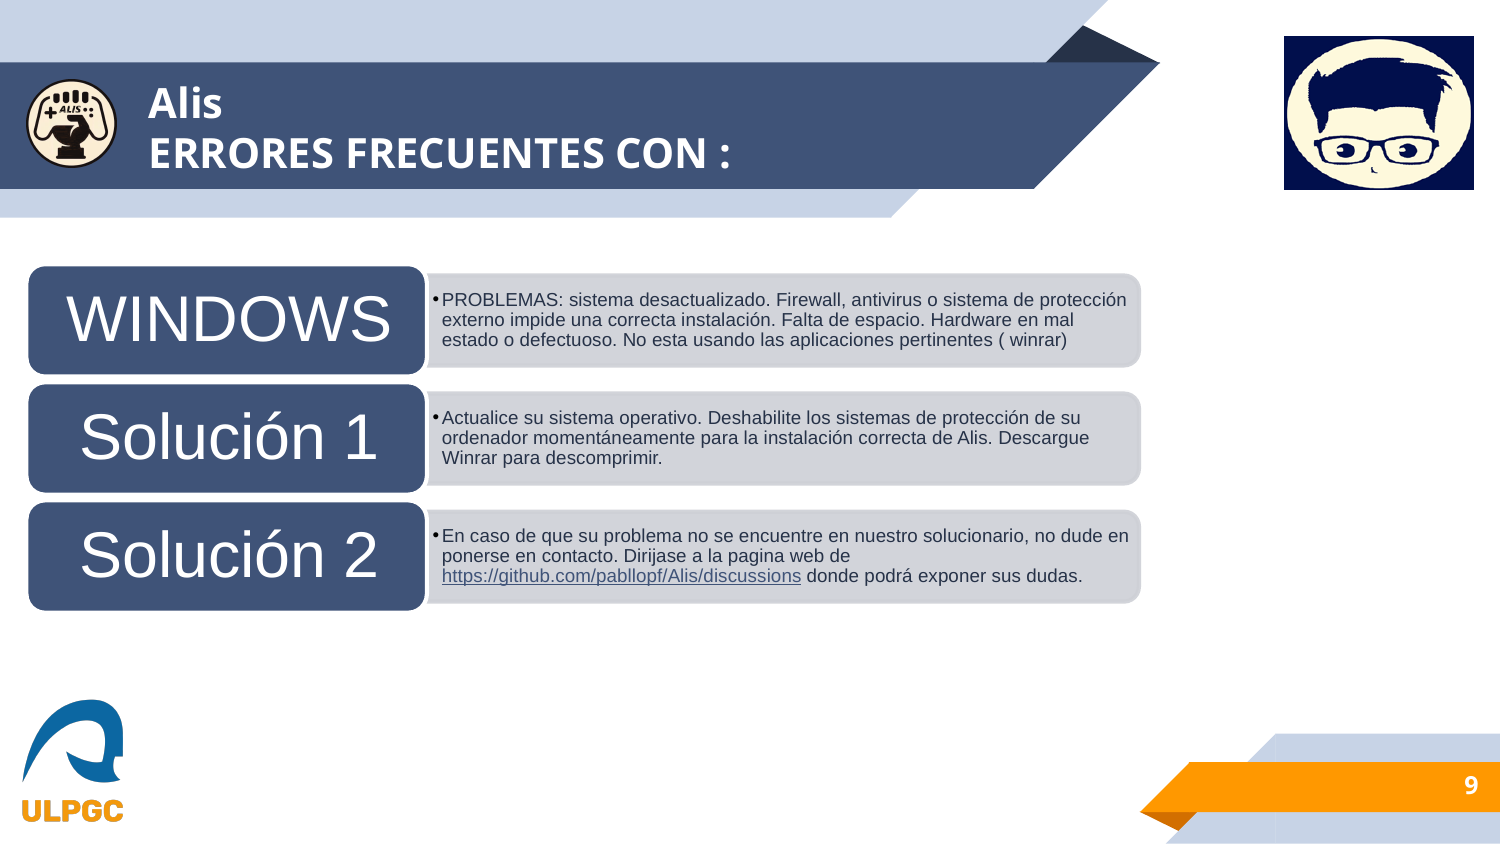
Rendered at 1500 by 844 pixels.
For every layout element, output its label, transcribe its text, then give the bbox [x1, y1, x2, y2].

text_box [26, 263, 1140, 614]
picture [1284, 35, 1474, 191]
picture [0, 664, 167, 844]
picture [26, 79, 117, 169]
slide_number 9 [1249, 760, 1494, 813]
title Alis ERRORES FRECUENTES CON : [133, 64, 997, 190]
